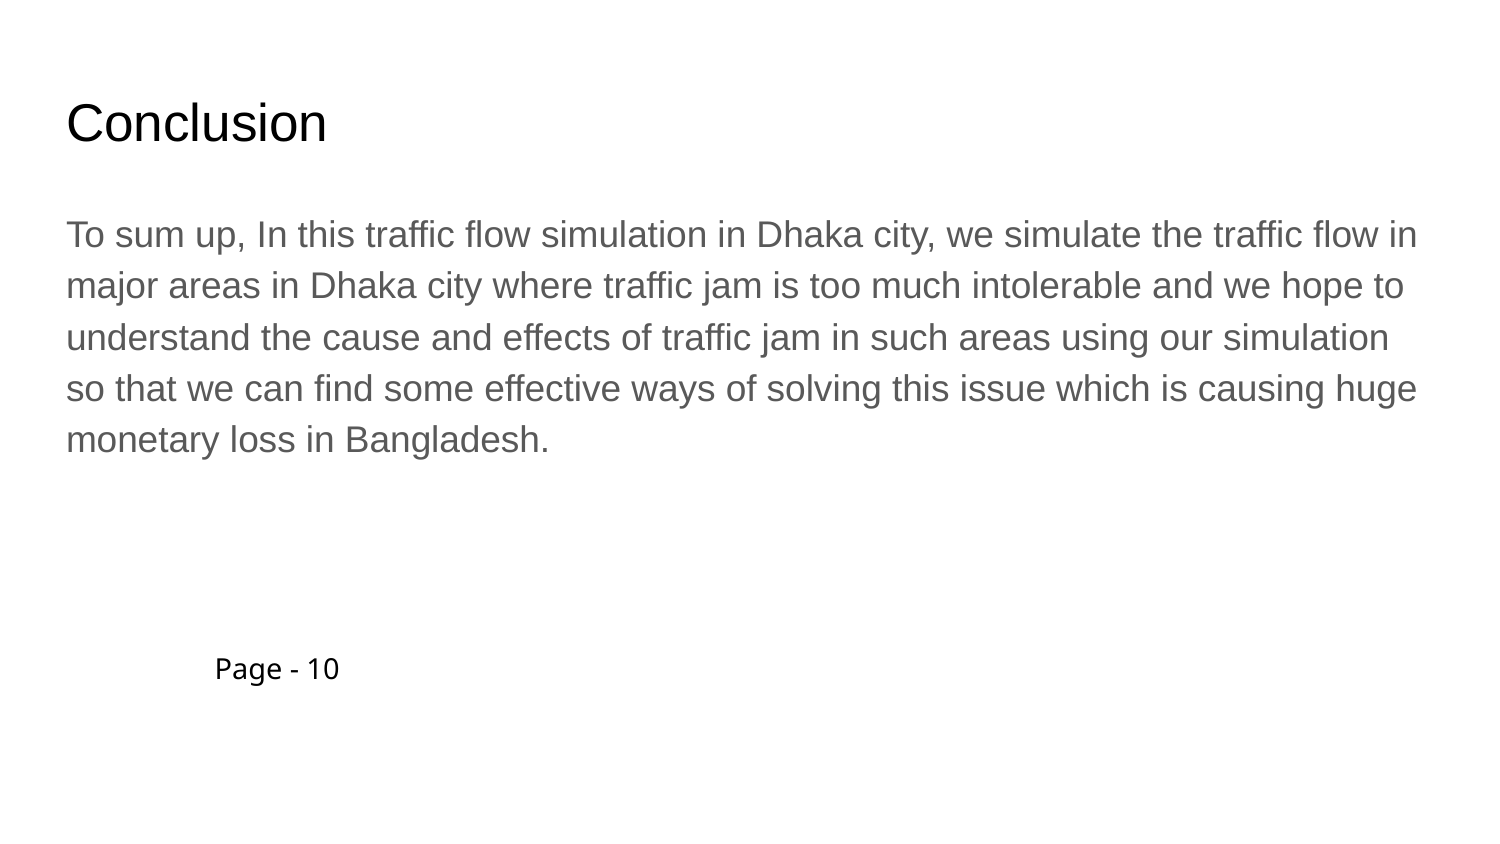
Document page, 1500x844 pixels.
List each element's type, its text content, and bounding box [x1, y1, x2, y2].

list To sum up, In this traffic flow simulation in Dhaka city, we simulate the traffic flow in major areas in Dhaka city where traffic jam is too much intolerable and we hope to understand the cause and effects of traffic jam in such areas using our simulation so that we can find some effective ways of solving this issue which is causing huge monetary loss in Bangladesh. Page - 10 [51, 189, 1449, 750]
title Conclusion [51, 72, 1449, 167]
